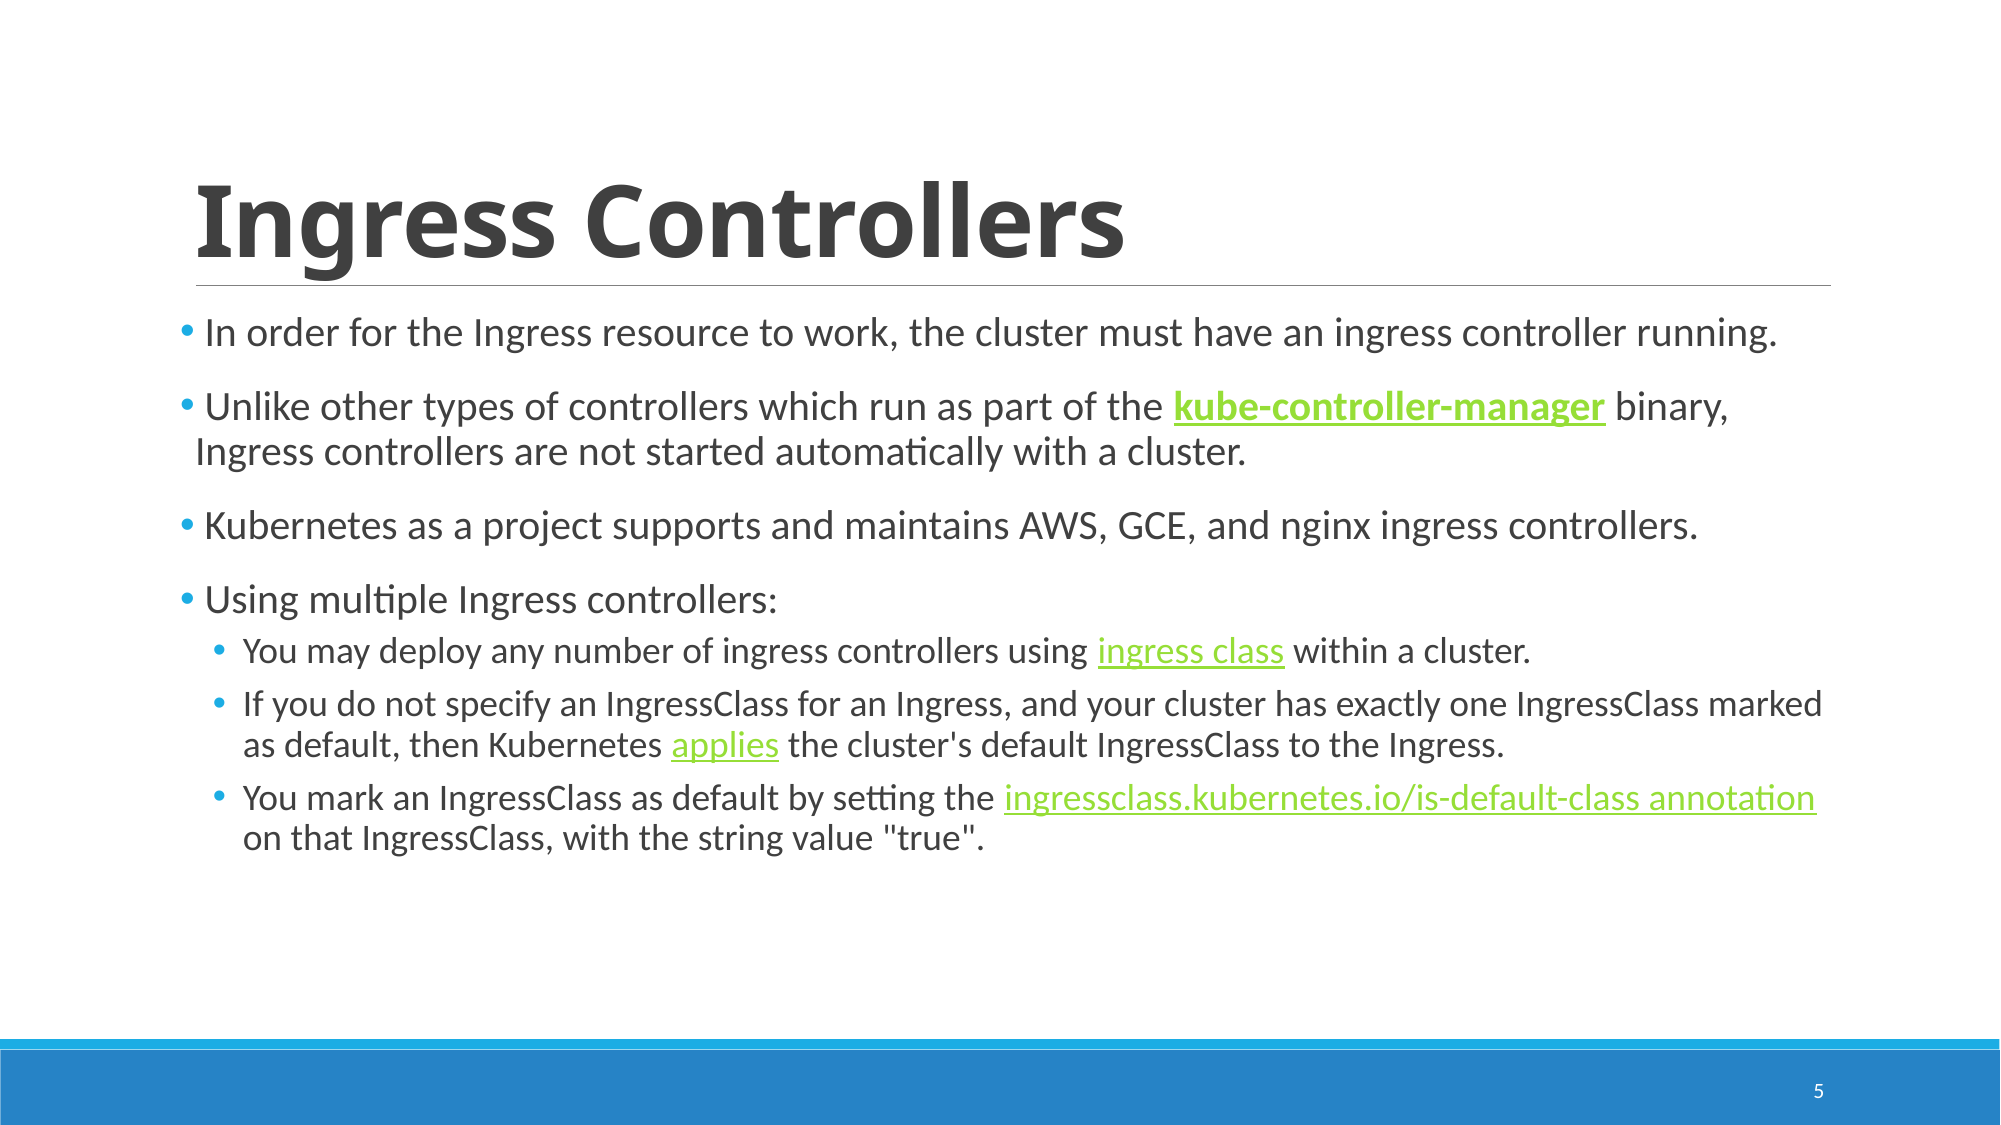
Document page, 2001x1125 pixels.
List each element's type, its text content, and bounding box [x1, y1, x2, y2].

title Ingress Controllers [180, 47, 1830, 285]
list In order for the Ingress resource to work, the cluster must have an ingress controller running. Unlike other types of controllers which run as part of the kube-controller-manager binary, Ingress controllers are not started automatically with a cluster. Kubernetes as a project supports and maintains AWS, GCE, and nginx ingress controllers. Using multiple Ingress controllers: You may deploy any number of ingress controllers using ingress class within a cluster. If you do not specify an IngressClass for an Ingress, and your cluster has exactly one IngressClass marked as default, then Kubernetes applies the cluster's default IngressClass to the Ingress. You mark an IngressClass as default by setting the ingressclass.kubernetes.io/is-default-class annotation on that IngressClass, with the string value "true". [180, 302, 1830, 963]
slide_number 5 [1624, 1059, 1840, 1120]
